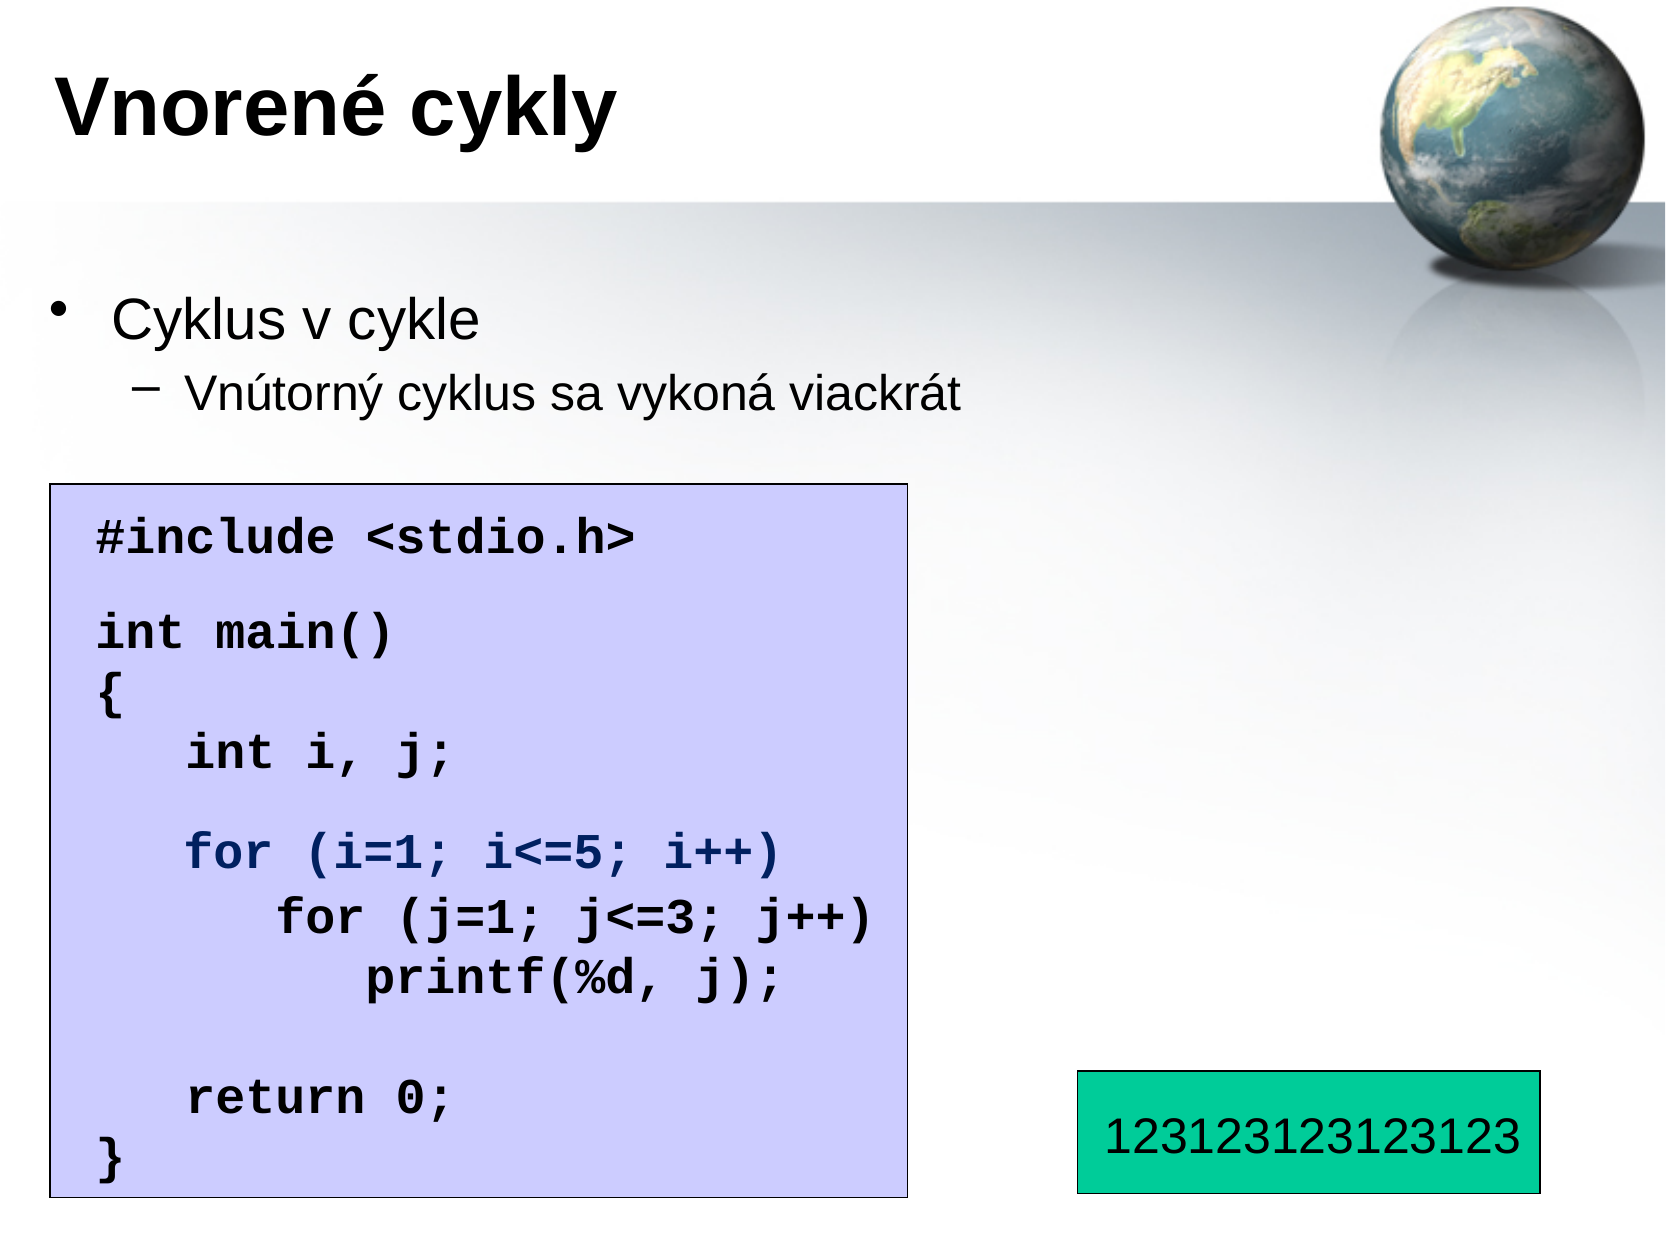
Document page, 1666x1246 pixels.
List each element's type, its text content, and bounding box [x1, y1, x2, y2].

list Cyklus v cykle Vnútorný cyklus sa vykoná viackrát [32, 272, 1633, 1073]
text_box #include <stdio.h> int main() { int i, j; for (j=1; j<=3; j++) printf(%d, j); return 0; } [80, 495, 891, 1191]
title Vnorené cykly [37, 24, 1375, 179]
text_box for (i=1; i<=5; i++) [168, 810, 799, 886]
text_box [1077, 1070, 1583, 1194]
picture [0, 0, 1666, 1246]
text_box [50, 484, 908, 1198]
